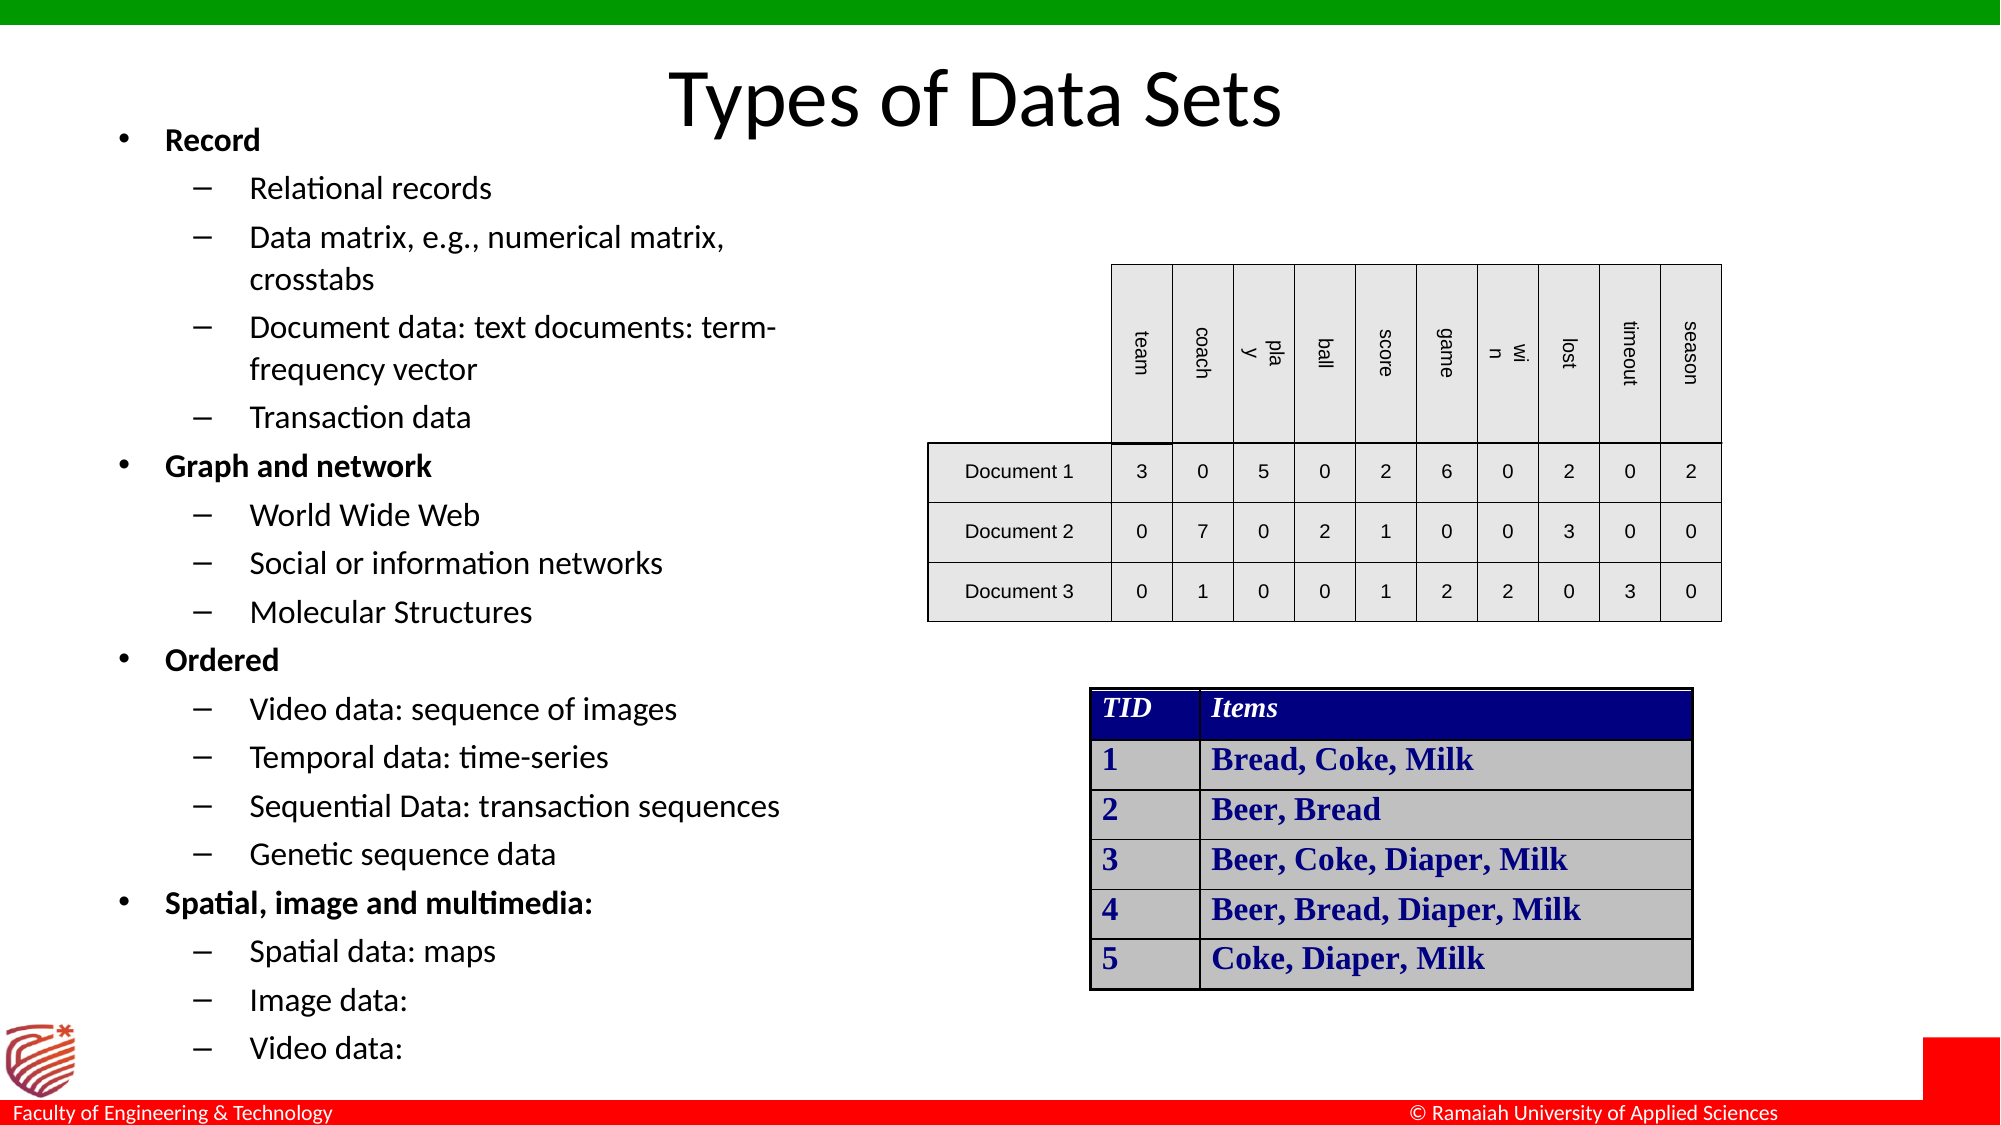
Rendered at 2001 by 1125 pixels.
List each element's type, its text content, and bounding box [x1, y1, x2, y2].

picture [0, 1013, 84, 1100]
title Types of Data Sets [26, 36, 1944, 137]
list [924, 260, 1726, 626]
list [1074, 687, 1703, 1016]
list Record Relational records Data matrix, e.g., numerical matrix, crosstabs Document data: text documents: term-frequency vector Transaction data Graph and network World Wide Web Social or information networks Molecular Structures Ordered Video data: sequence of images Temporal data: time-series Sequential Data: transaction sequences Genetic sequence data Spatial, image and multimedia: Spatial data: maps Image data: Video data: [103, 108, 829, 959]
